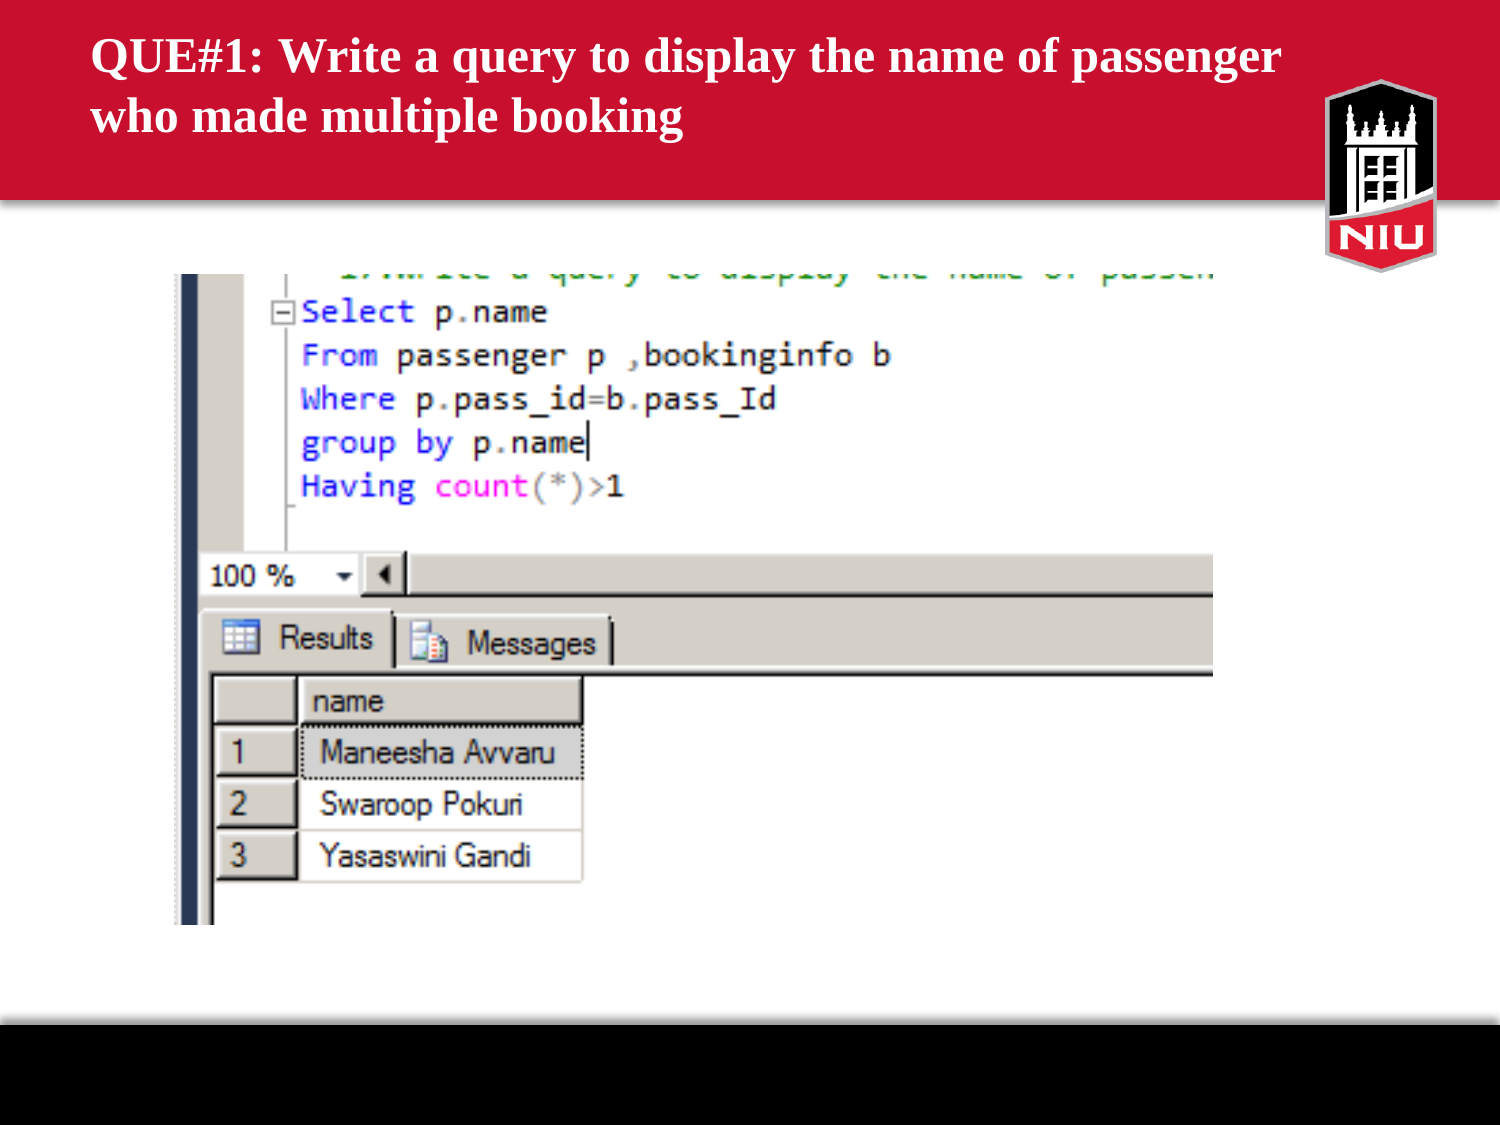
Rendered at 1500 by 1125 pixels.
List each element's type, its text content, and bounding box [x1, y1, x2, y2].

picture [1325, 79, 1437, 273]
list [174, 274, 1213, 925]
title QUE#1: Write a query to display the name of passenger who made multiple booking [75, 24, 1313, 200]
